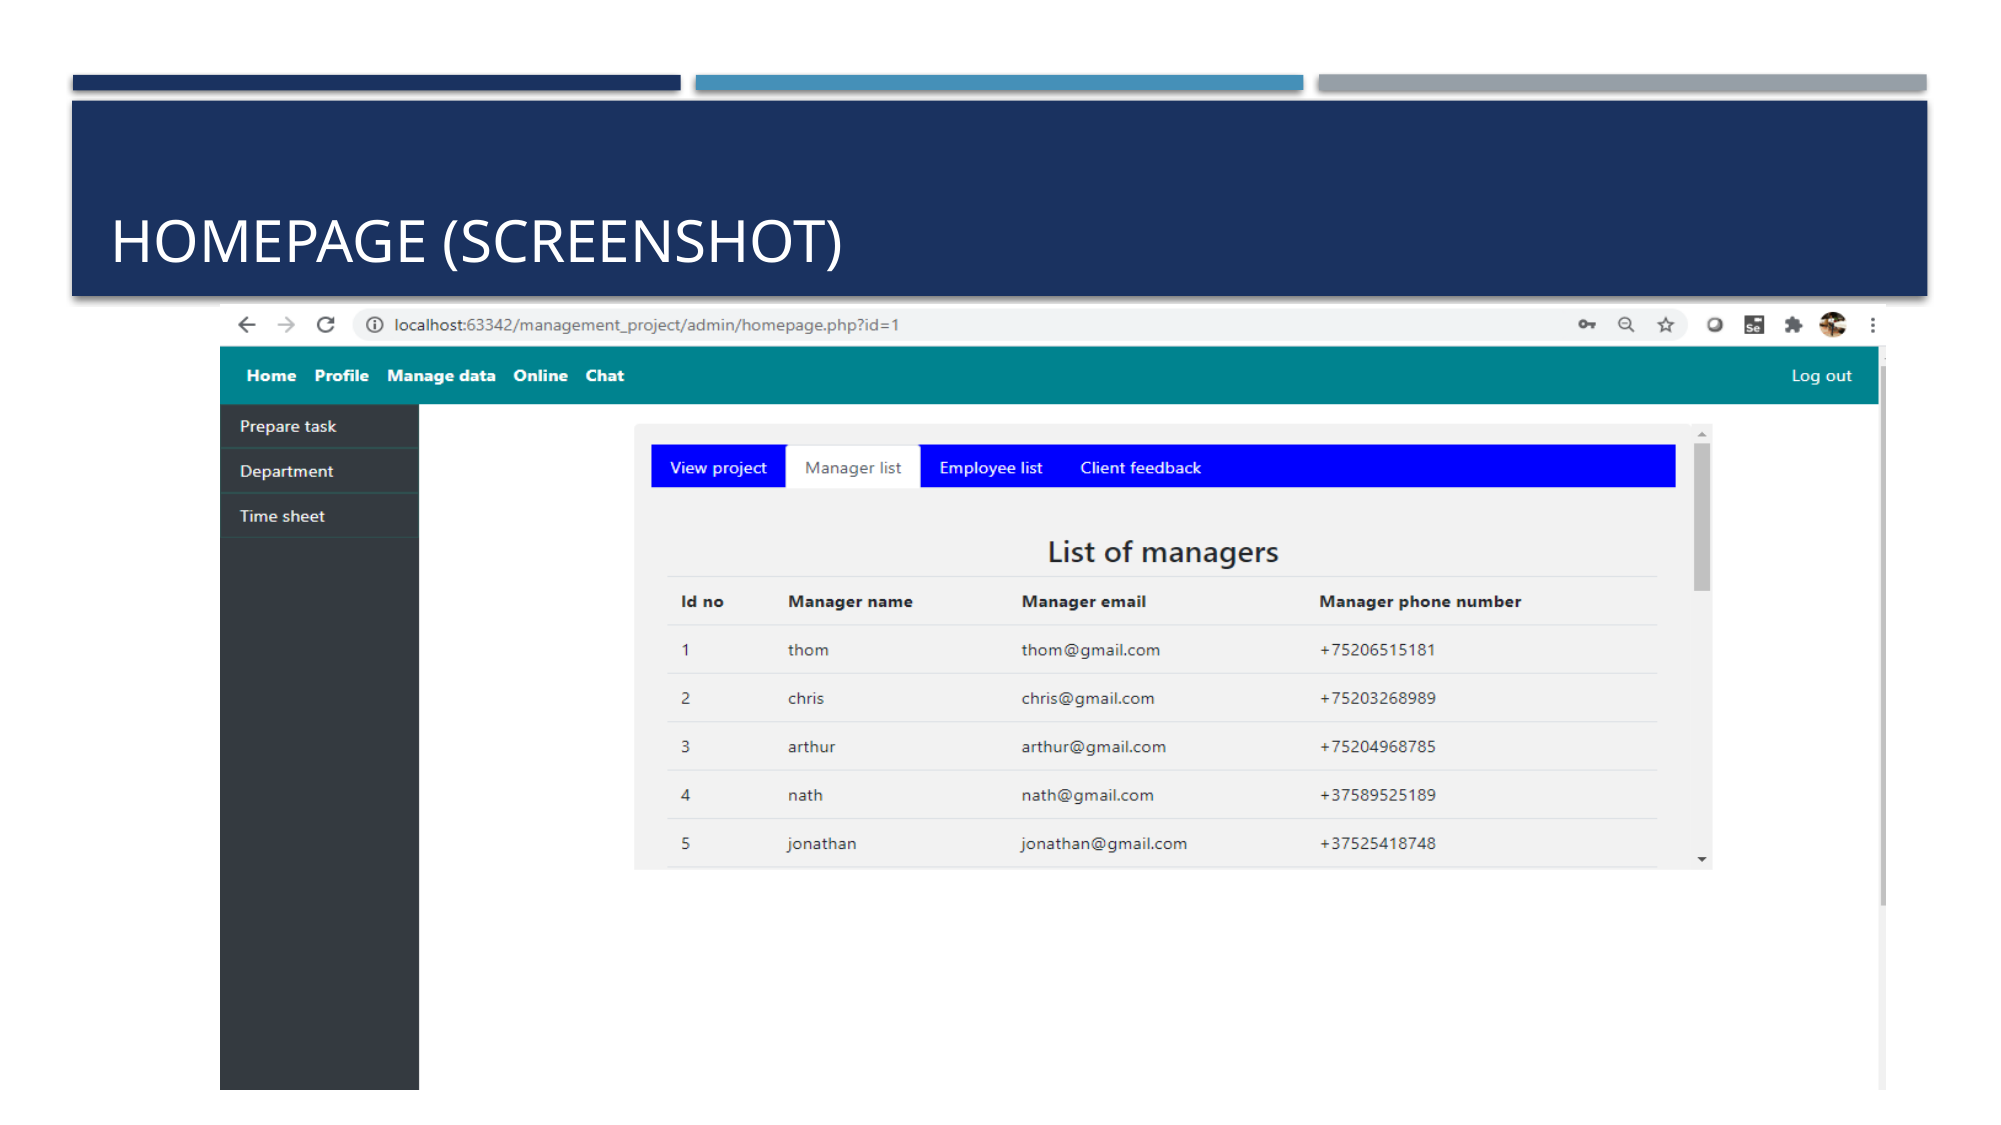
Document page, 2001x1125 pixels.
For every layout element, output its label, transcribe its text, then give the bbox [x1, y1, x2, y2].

title Homepage (screenshot) [95, 115, 1905, 282]
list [220, 303, 1886, 1091]
